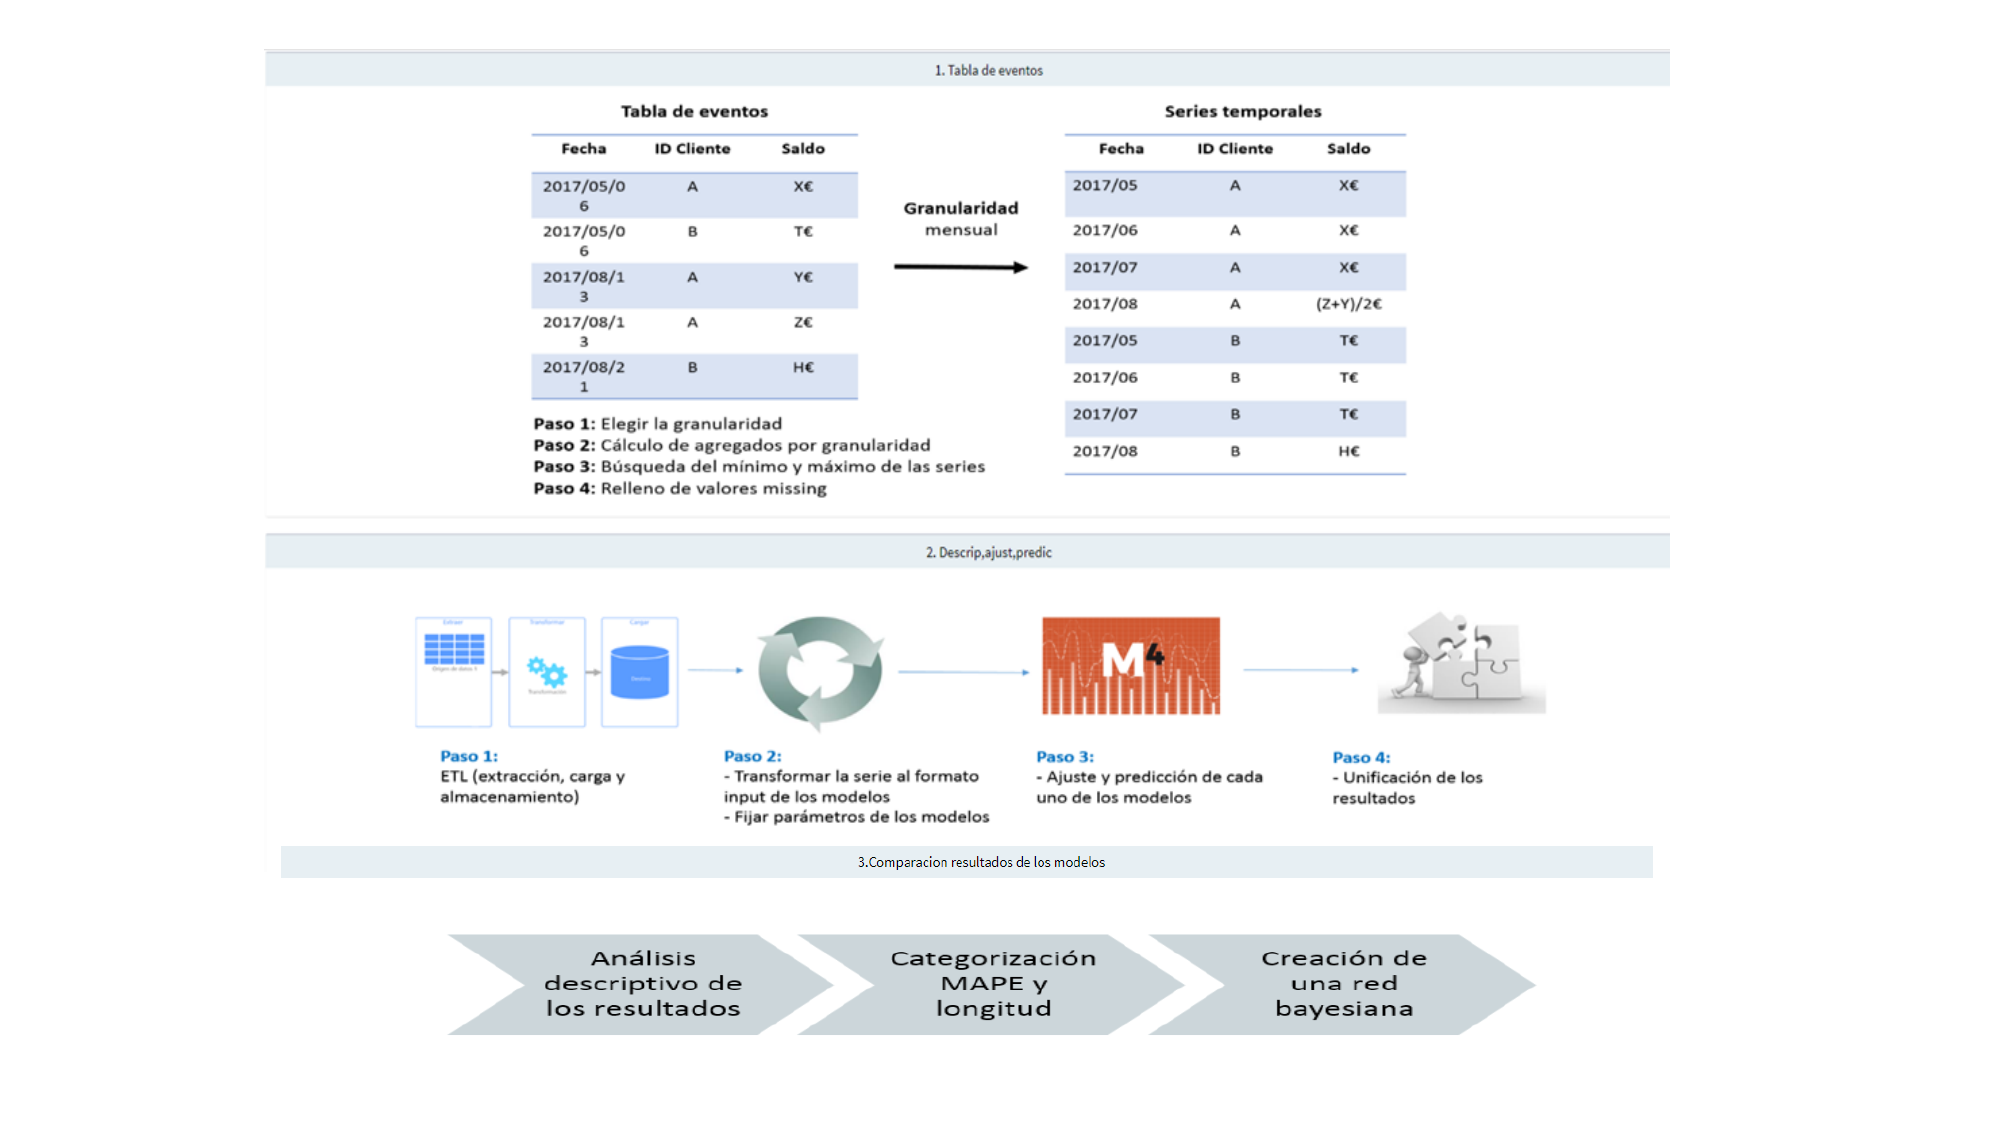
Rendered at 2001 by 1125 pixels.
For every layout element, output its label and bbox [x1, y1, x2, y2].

picture [264, 49, 1670, 1096]
